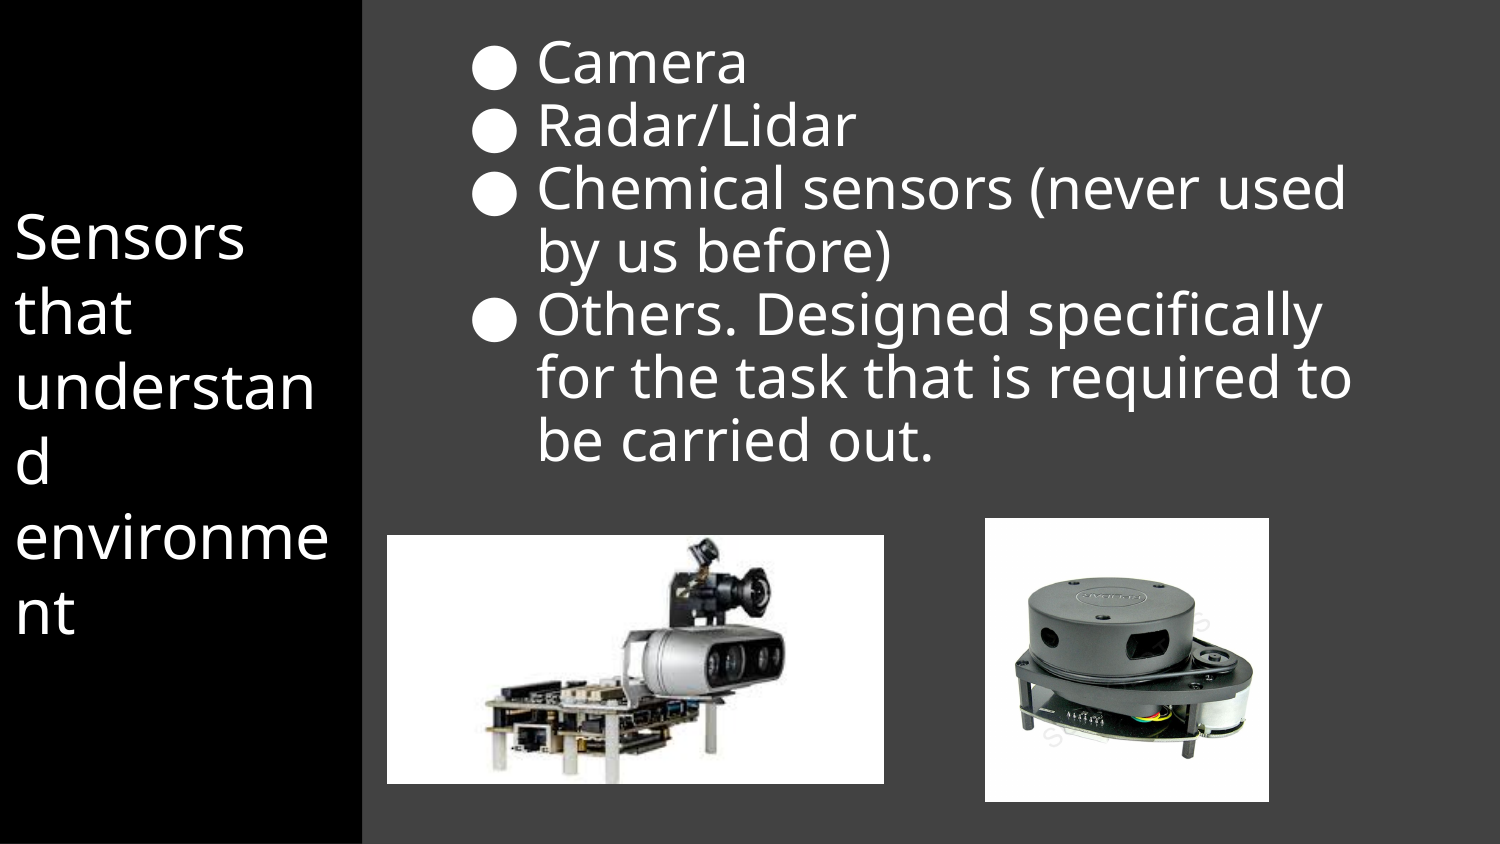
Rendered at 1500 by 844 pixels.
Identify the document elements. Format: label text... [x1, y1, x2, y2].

text_box Camera Radar/Lidar Chemical sensors (never used by us before) Others. Designed specifically for the task that is required to be carried out. [446, 18, 1408, 511]
picture [386, 535, 885, 785]
picture [985, 518, 1269, 802]
text_box Sensors that understand environment [0, 0, 363, 844]
